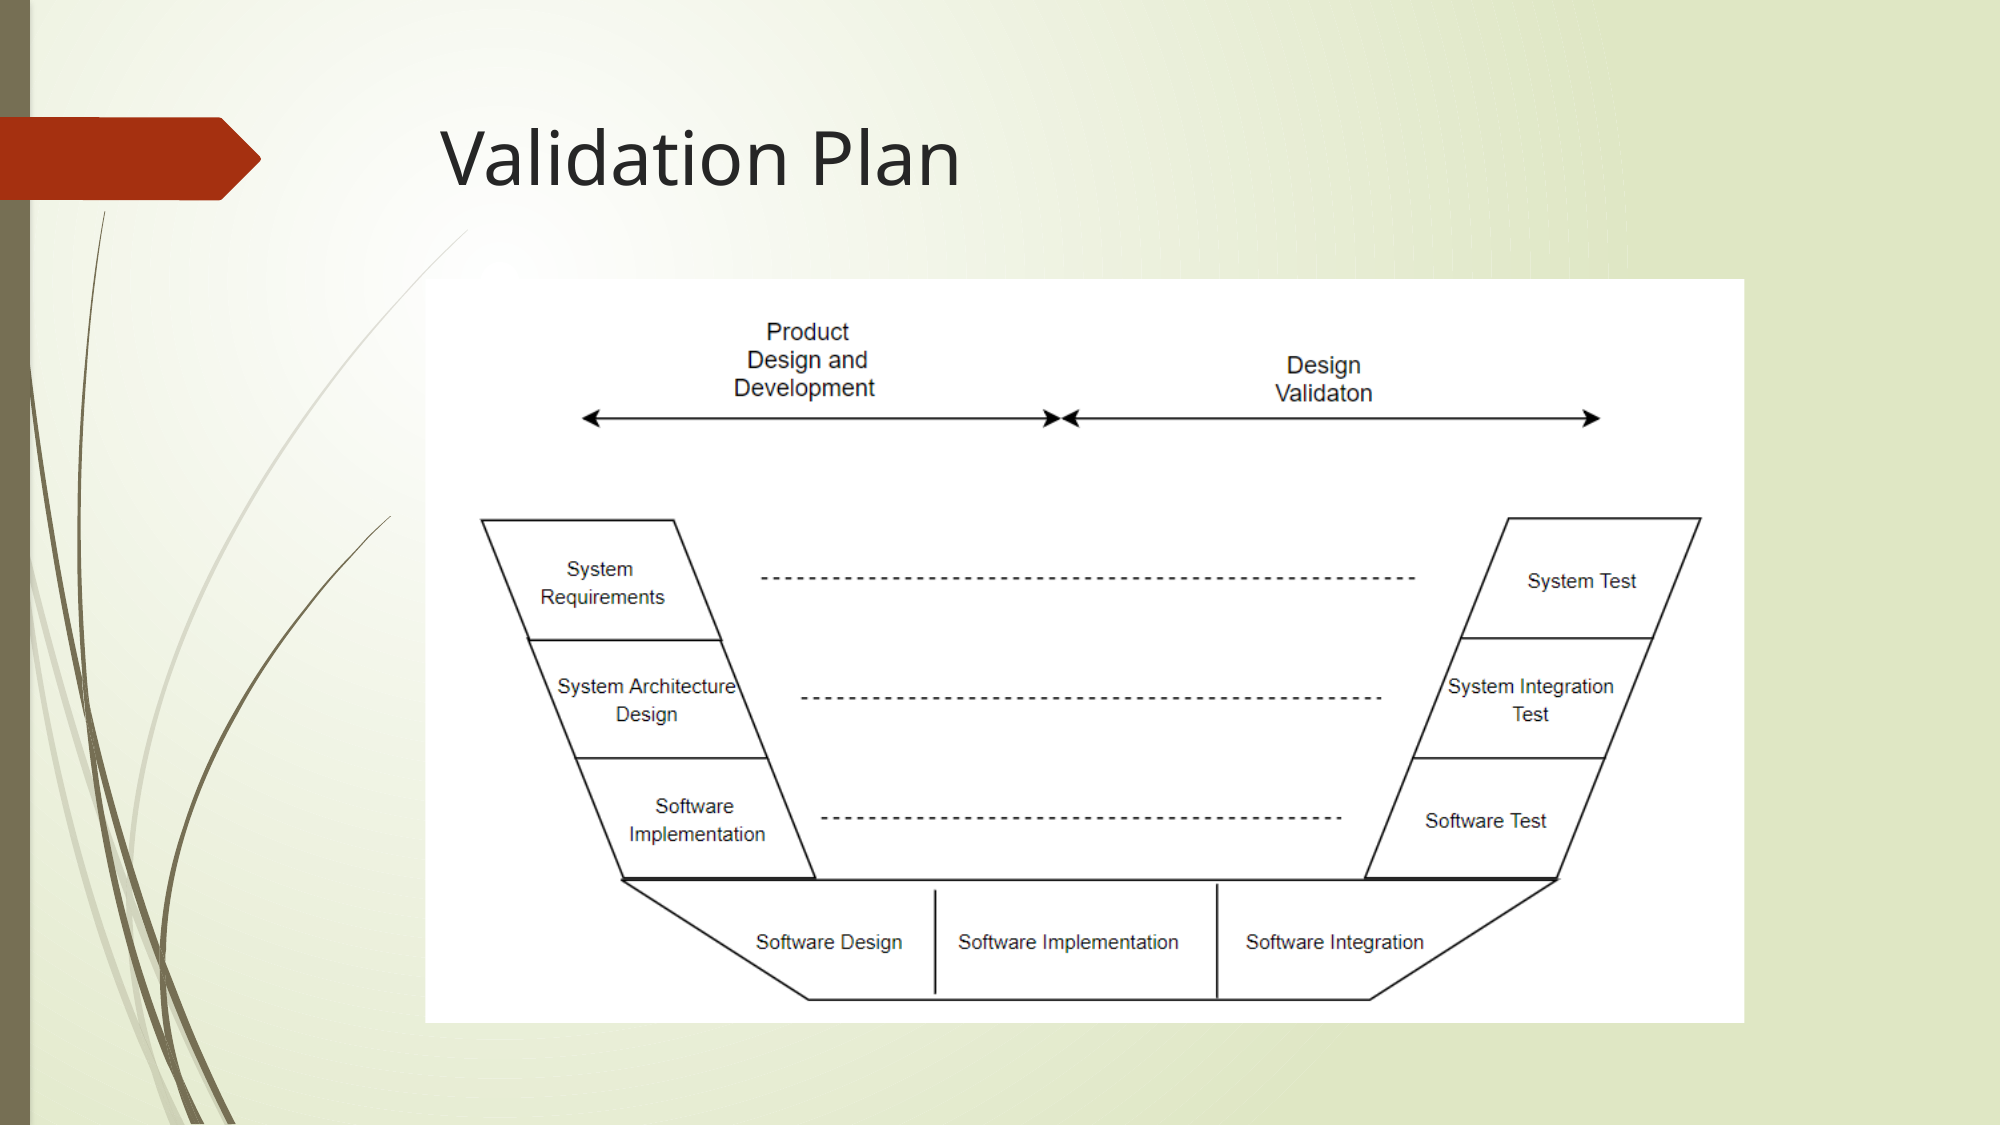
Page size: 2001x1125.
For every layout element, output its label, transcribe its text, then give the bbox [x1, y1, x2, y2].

title Validation Plan [425, 102, 1888, 313]
picture [425, 279, 1745, 1023]
